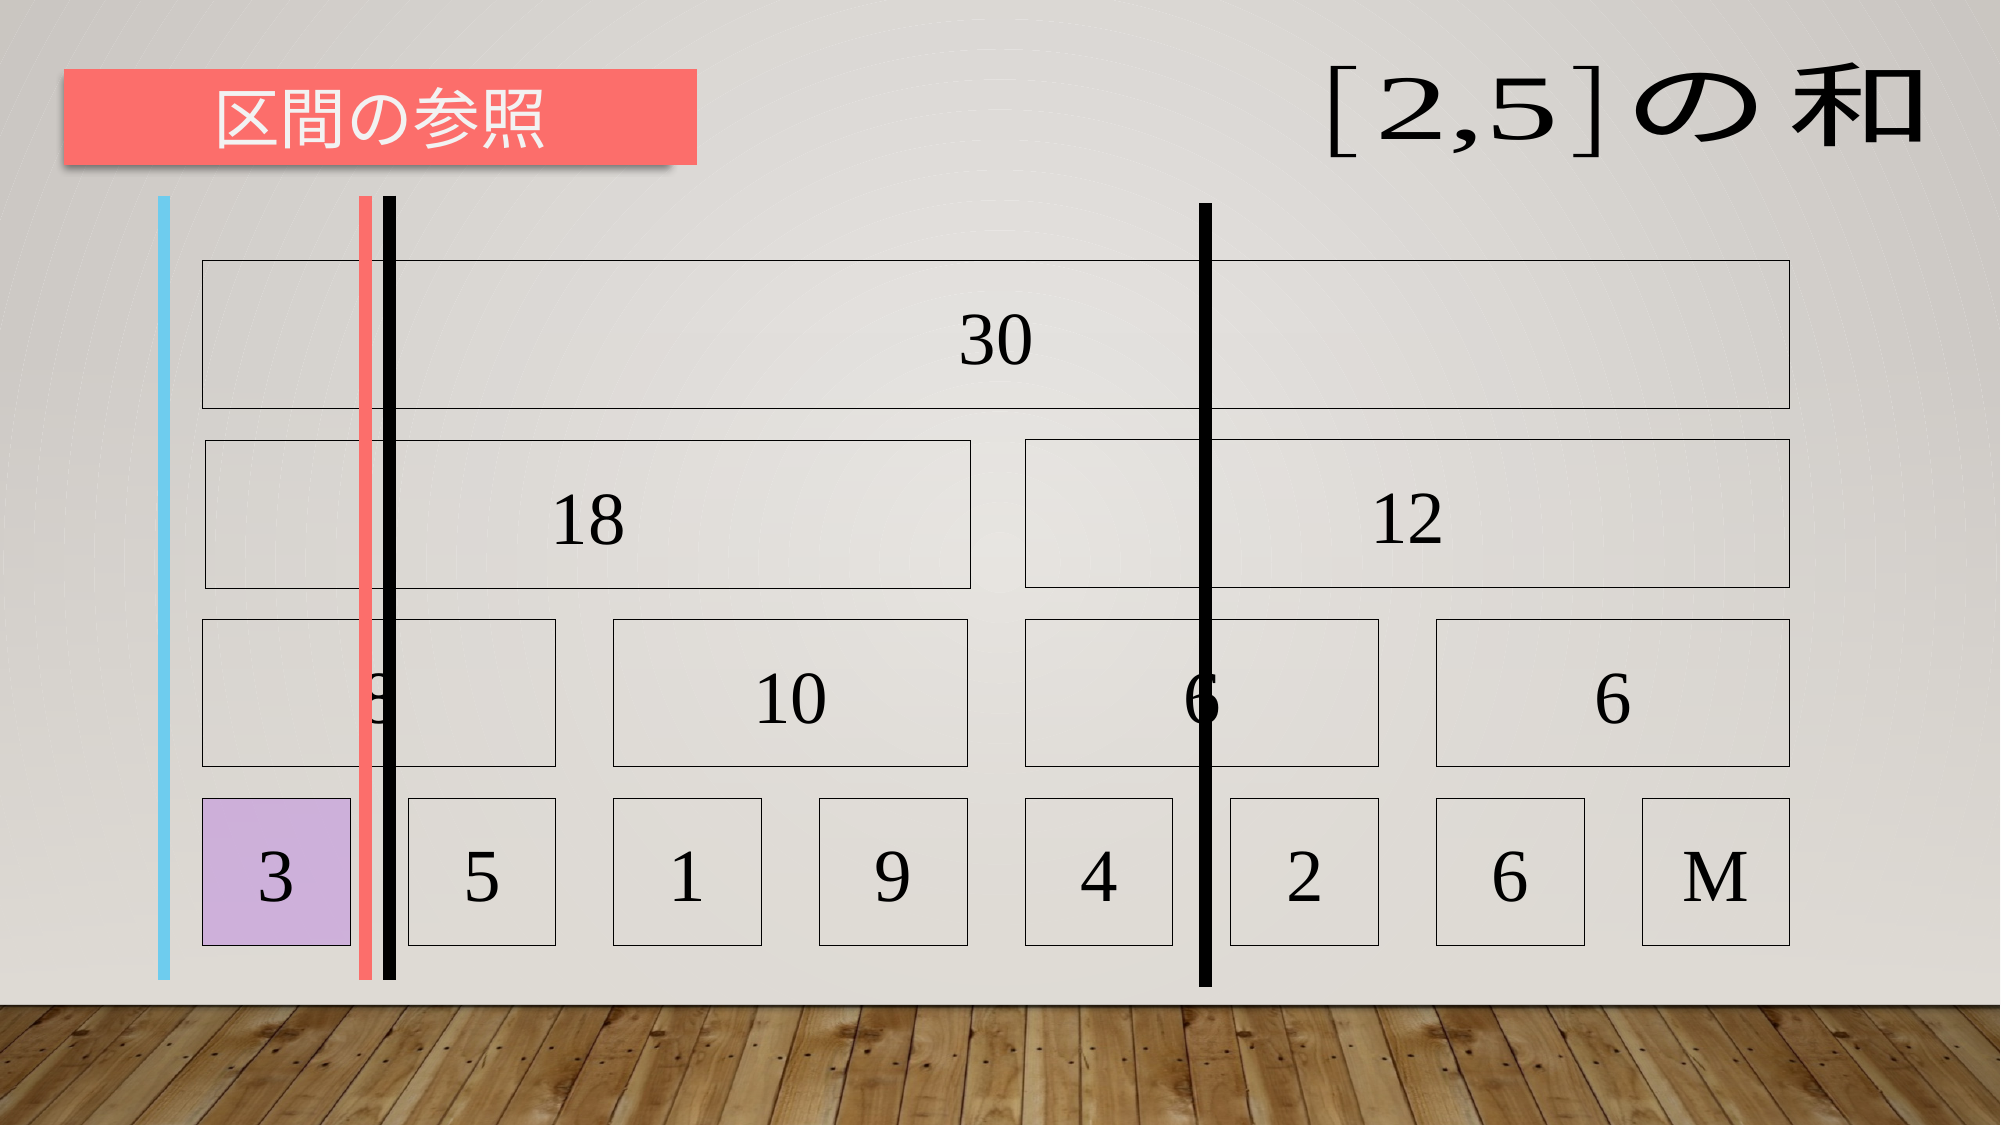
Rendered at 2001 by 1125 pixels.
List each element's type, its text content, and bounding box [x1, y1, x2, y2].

text_box M [1642, 798, 1790, 946]
text_box 2 [1230, 798, 1379, 946]
text_box 4 [1025, 798, 1173, 946]
text_box 30 [396, 260, 1199, 409]
text_box 12 [1212, 439, 1790, 588]
text_box 9 [819, 798, 968, 946]
text_box 30 [1212, 260, 1790, 409]
picture [0, 1005, 2000, 1125]
text_box 8 [396, 619, 556, 767]
text_box 8 [202, 619, 359, 767]
text_box 30 [372, 260, 383, 409]
text_box 18 [396, 440, 971, 589]
text_box 3 [202, 798, 351, 946]
text_box 区間の参照 [64, 69, 697, 165]
text_box 6 [1025, 619, 1199, 767]
text_box 6 [1436, 798, 1585, 946]
text_box 6 [1212, 619, 1379, 767]
text_box 10 [613, 619, 968, 767]
text_box 6 [1436, 619, 1790, 767]
text_box 30 [202, 260, 359, 409]
text_box 1 [613, 798, 762, 946]
text_box 18 [205, 440, 359, 589]
text_box 18 [372, 440, 383, 589]
text_box 5 [408, 798, 556, 946]
text_box 12 [1025, 439, 1199, 588]
text_box 8 [372, 619, 383, 767]
